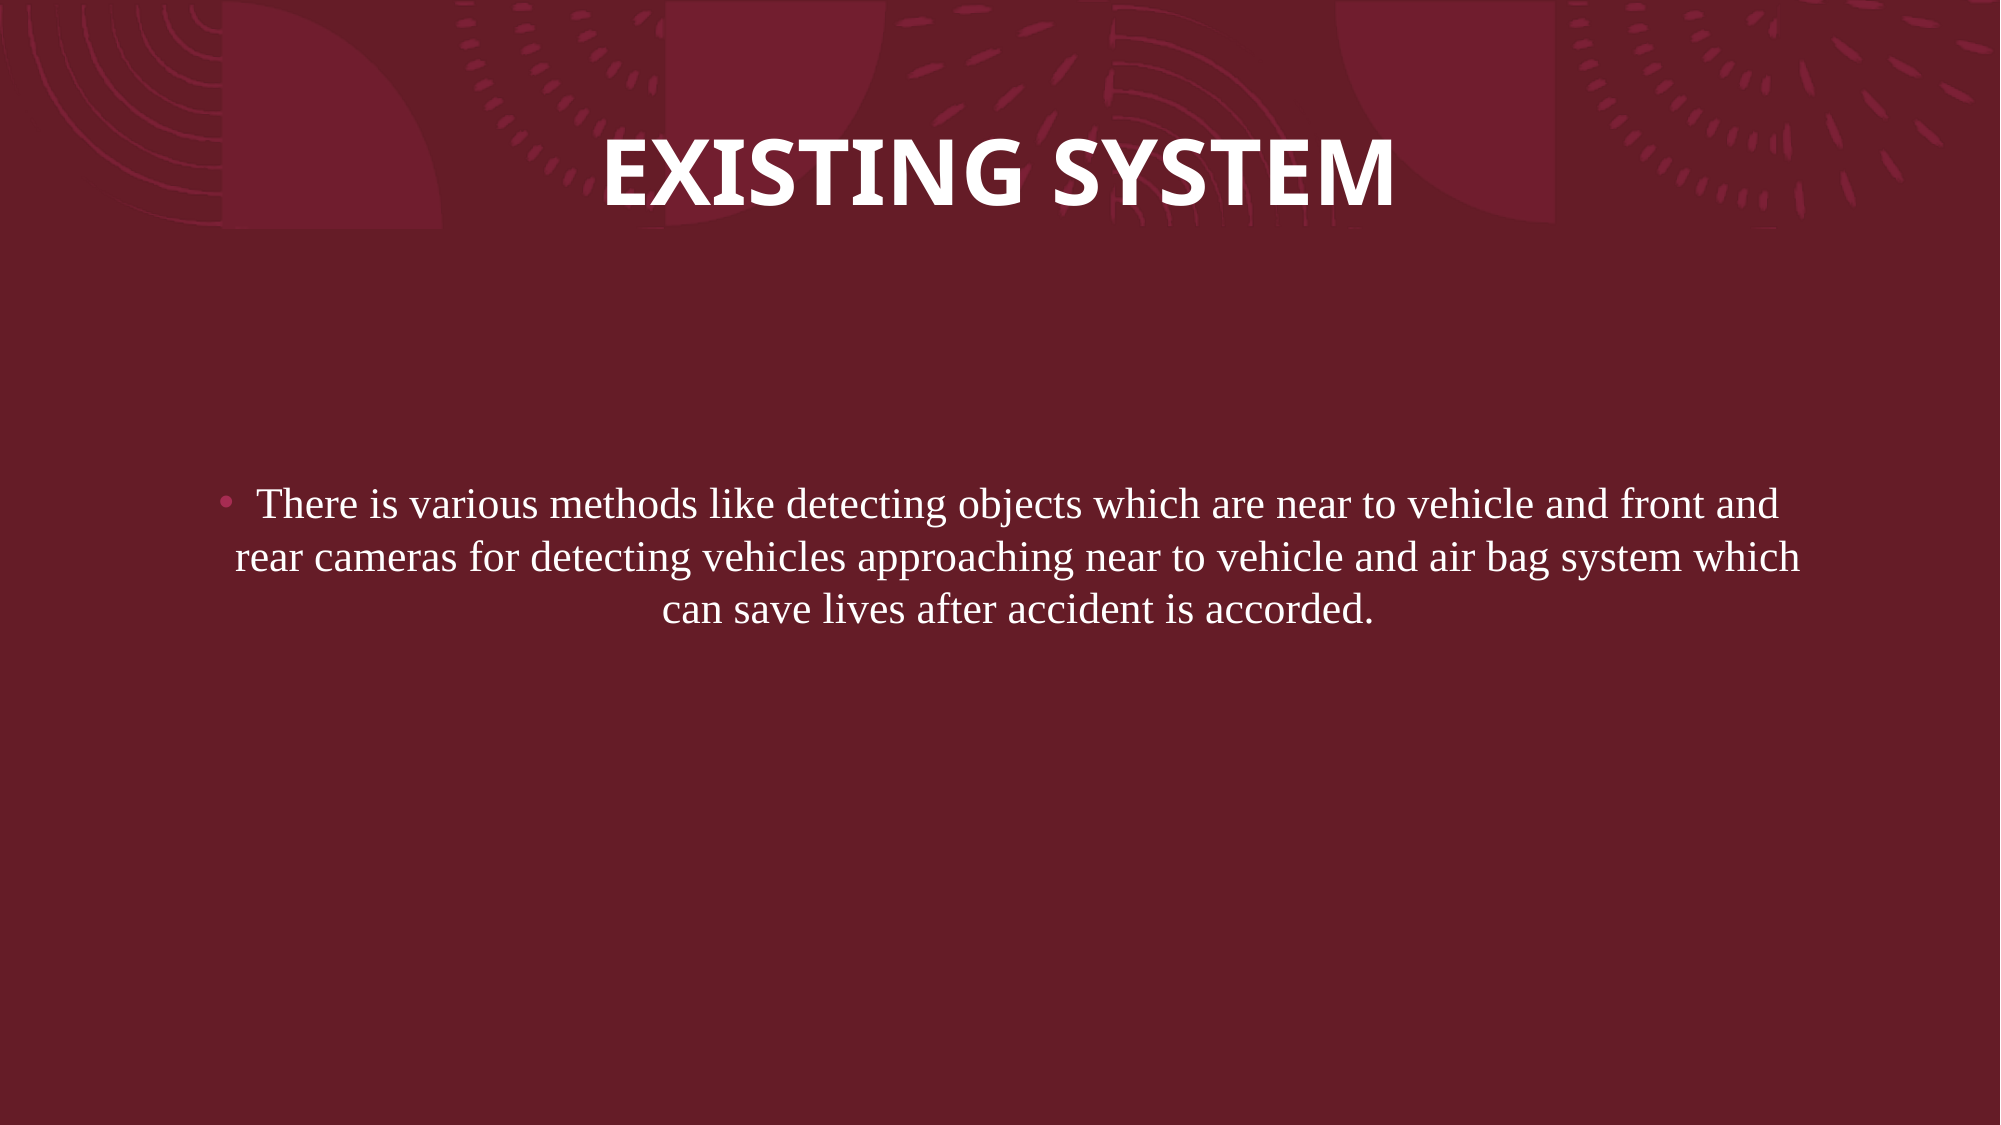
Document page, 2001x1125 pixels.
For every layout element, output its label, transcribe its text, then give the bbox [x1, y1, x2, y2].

list There is various methods like detecting objects which are near to vehicle and front and rear cameras for detecting vehicles approaching near to vehicle and air bag system which can save lives after accident is accorded. [174, 467, 1825, 706]
title EXISTING SYSTEM [137, 60, 1863, 278]
